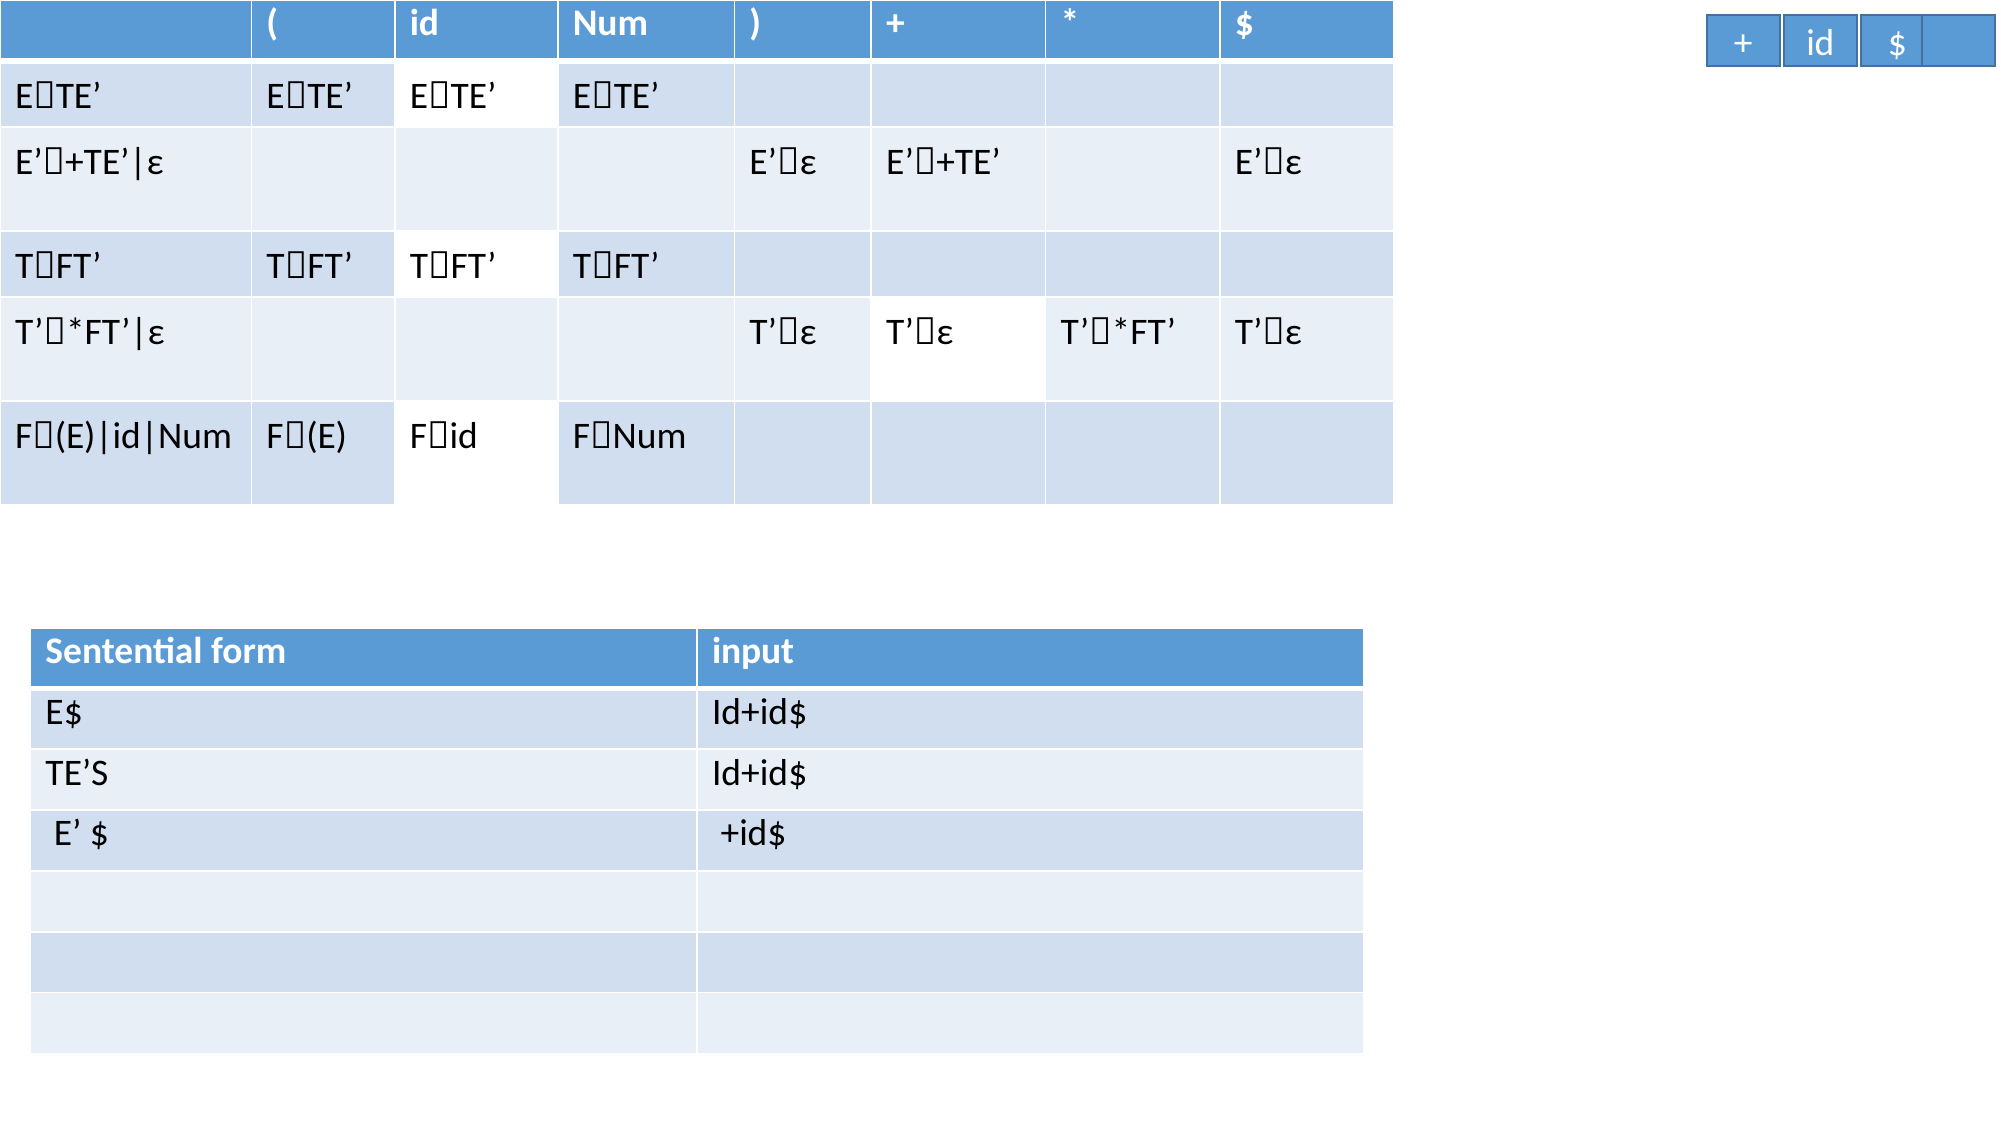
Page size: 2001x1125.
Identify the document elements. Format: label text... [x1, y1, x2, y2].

table_cell [735, 232, 870, 296]
table_cell ETE’ [1, 64, 251, 126]
table_cell T’ε [1221, 298, 1393, 400]
table_cell FNum [559, 402, 734, 504]
table_header * [1046, 1, 1219, 58]
table_cell E’ε [1221, 128, 1393, 230]
table_cell [1221, 64, 1393, 126]
table_cell [1046, 64, 1219, 126]
table_cell T’*FT’ [1046, 298, 1219, 400]
table_cell [872, 64, 1045, 126]
table_cell Id+id$ [698, 750, 1363, 809]
table_cell [735, 64, 870, 126]
table_cell [698, 993, 1363, 1053]
text_box id [1783, 14, 1858, 67]
table_cell [735, 402, 870, 504]
table_cell [1046, 402, 1219, 504]
table_header Num [559, 1, 734, 58]
table_header input [698, 629, 1363, 686]
table_cell [698, 872, 1363, 931]
table_cell Id+id$ [698, 691, 1363, 748]
text_box [1921, 14, 1996, 67]
table_cell +id$ [698, 811, 1363, 870]
table_cell F(E) [252, 402, 394, 504]
table_cell E’+TE’|ε [1, 128, 251, 230]
table_header id [396, 1, 557, 58]
table_header [1, 1, 251, 58]
table_cell E$ [31, 691, 696, 748]
table_cell E’ε [735, 128, 870, 230]
table_header ) [735, 1, 870, 58]
table_cell [559, 298, 734, 400]
table_header ( [252, 1, 394, 58]
table_cell TE’S [31, 750, 696, 809]
table_cell Fid [396, 402, 557, 504]
table_cell TFT’ [252, 232, 394, 296]
table_cell T’*FT’|ε [1, 298, 251, 400]
table_header $ [1221, 1, 1393, 58]
table_cell ETE’ [252, 64, 394, 126]
table_cell [252, 128, 394, 230]
table_cell [252, 298, 394, 400]
table_cell TFT’ [1, 232, 251, 296]
table_cell T’ε [735, 298, 870, 400]
table_cell [31, 933, 696, 992]
table_cell [396, 128, 557, 230]
table_cell [31, 872, 696, 931]
table_cell [1221, 232, 1393, 296]
table_header + [872, 1, 1045, 58]
table_cell ETE’ [559, 64, 734, 126]
table_cell [31, 993, 696, 1053]
table_cell [1221, 402, 1393, 504]
table_cell [872, 402, 1045, 504]
table_cell F(E)|id|Num [1, 402, 251, 504]
table_cell [559, 128, 734, 230]
table_cell ETE’ [396, 64, 557, 126]
table_cell [872, 232, 1045, 296]
table_cell T’ε [872, 298, 1045, 400]
table_cell E’ $ [31, 811, 696, 870]
table_cell TFT’ [396, 232, 557, 296]
text_box $ [1860, 14, 1921, 67]
table_cell E’+TE’ [872, 128, 1045, 230]
table_header Sentential form [31, 629, 696, 686]
table_cell [698, 933, 1363, 992]
table_cell [1046, 128, 1219, 230]
text_box + [1706, 14, 1781, 67]
table_cell TFT’ [559, 232, 734, 296]
table_cell [396, 298, 557, 400]
table_cell [1046, 232, 1219, 296]
